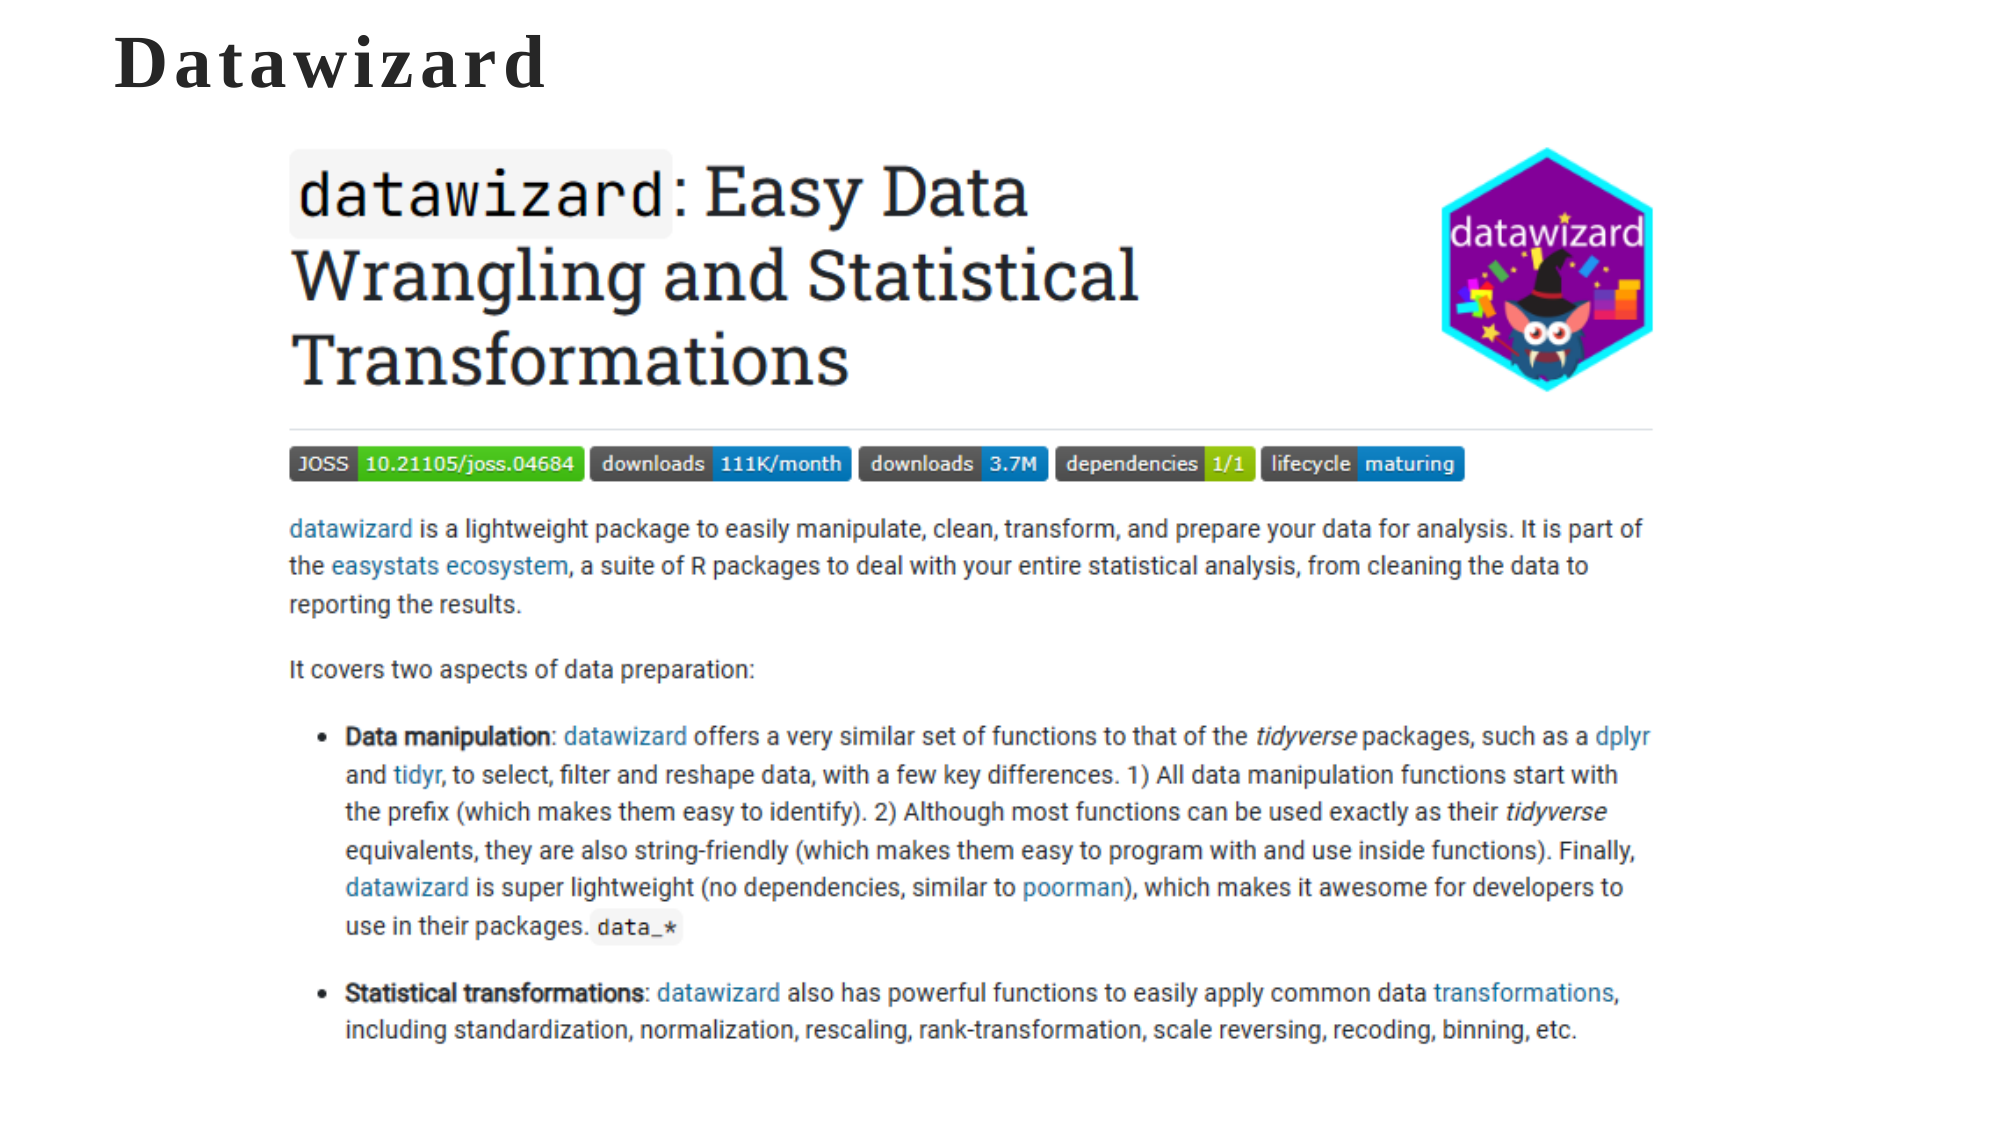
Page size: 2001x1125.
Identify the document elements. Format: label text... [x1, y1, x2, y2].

title Datawizard [99, 0, 1900, 116]
picture [259, 131, 1698, 1075]
